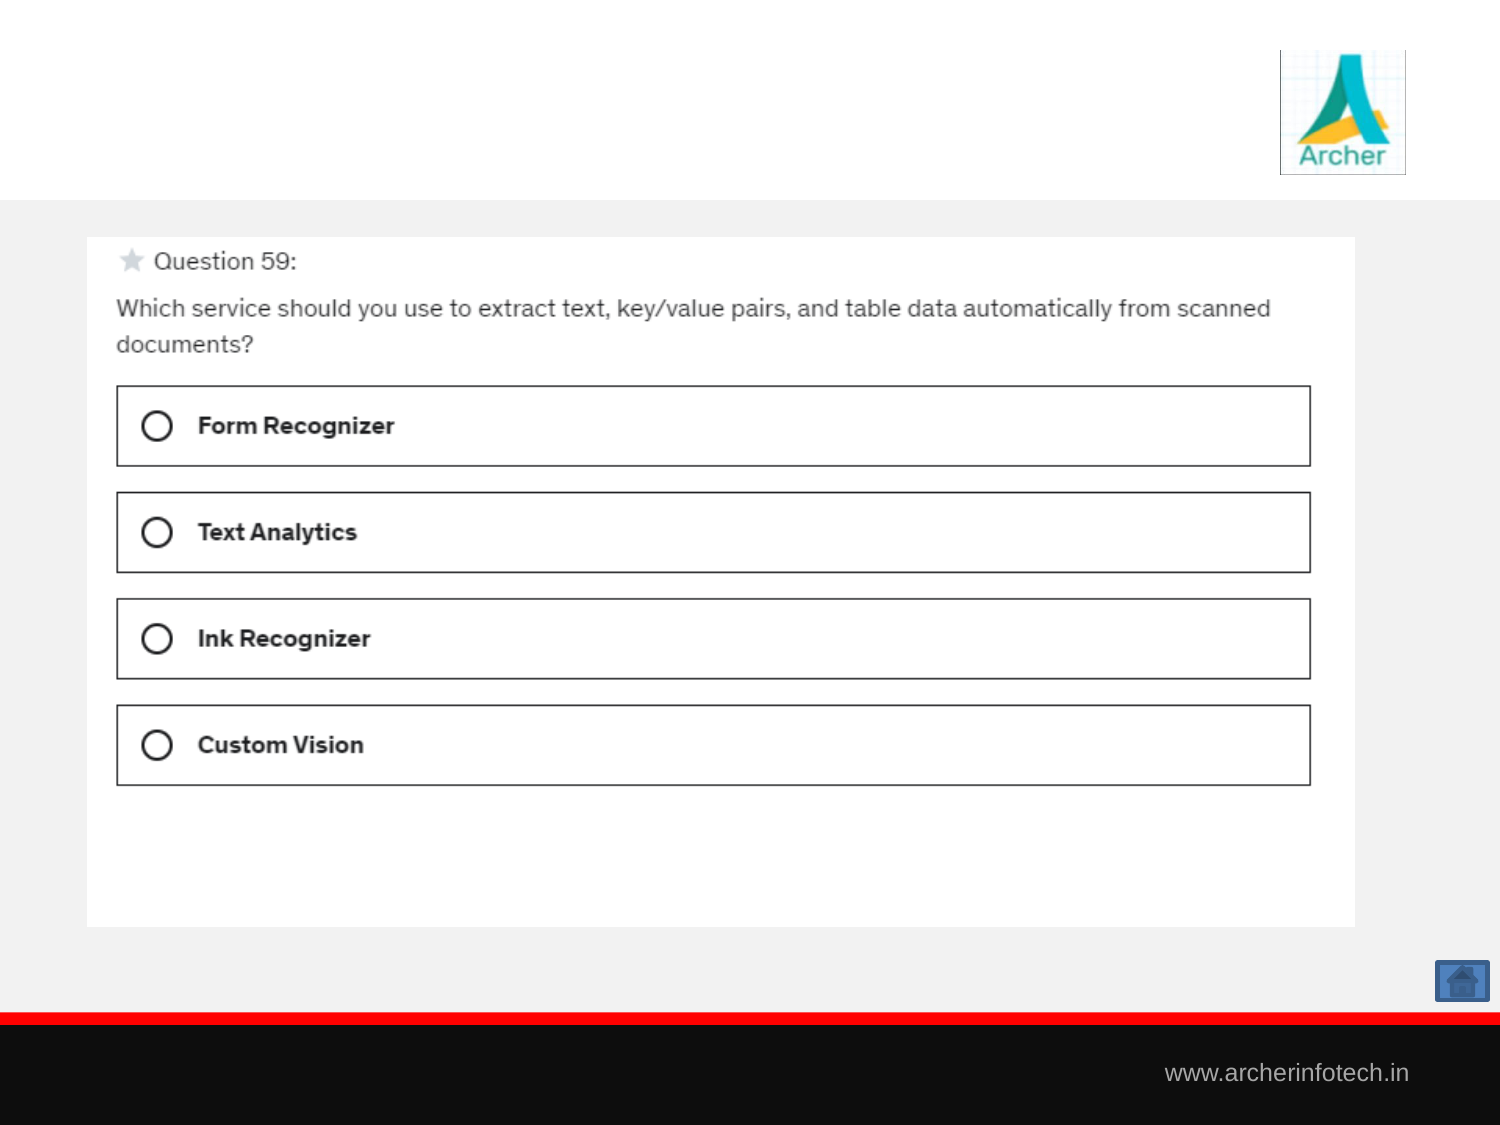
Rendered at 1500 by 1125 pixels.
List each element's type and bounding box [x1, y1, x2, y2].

picture [1280, 50, 1406, 175]
text_box [1435, 960, 1490, 1002]
picture [87, 237, 1355, 927]
